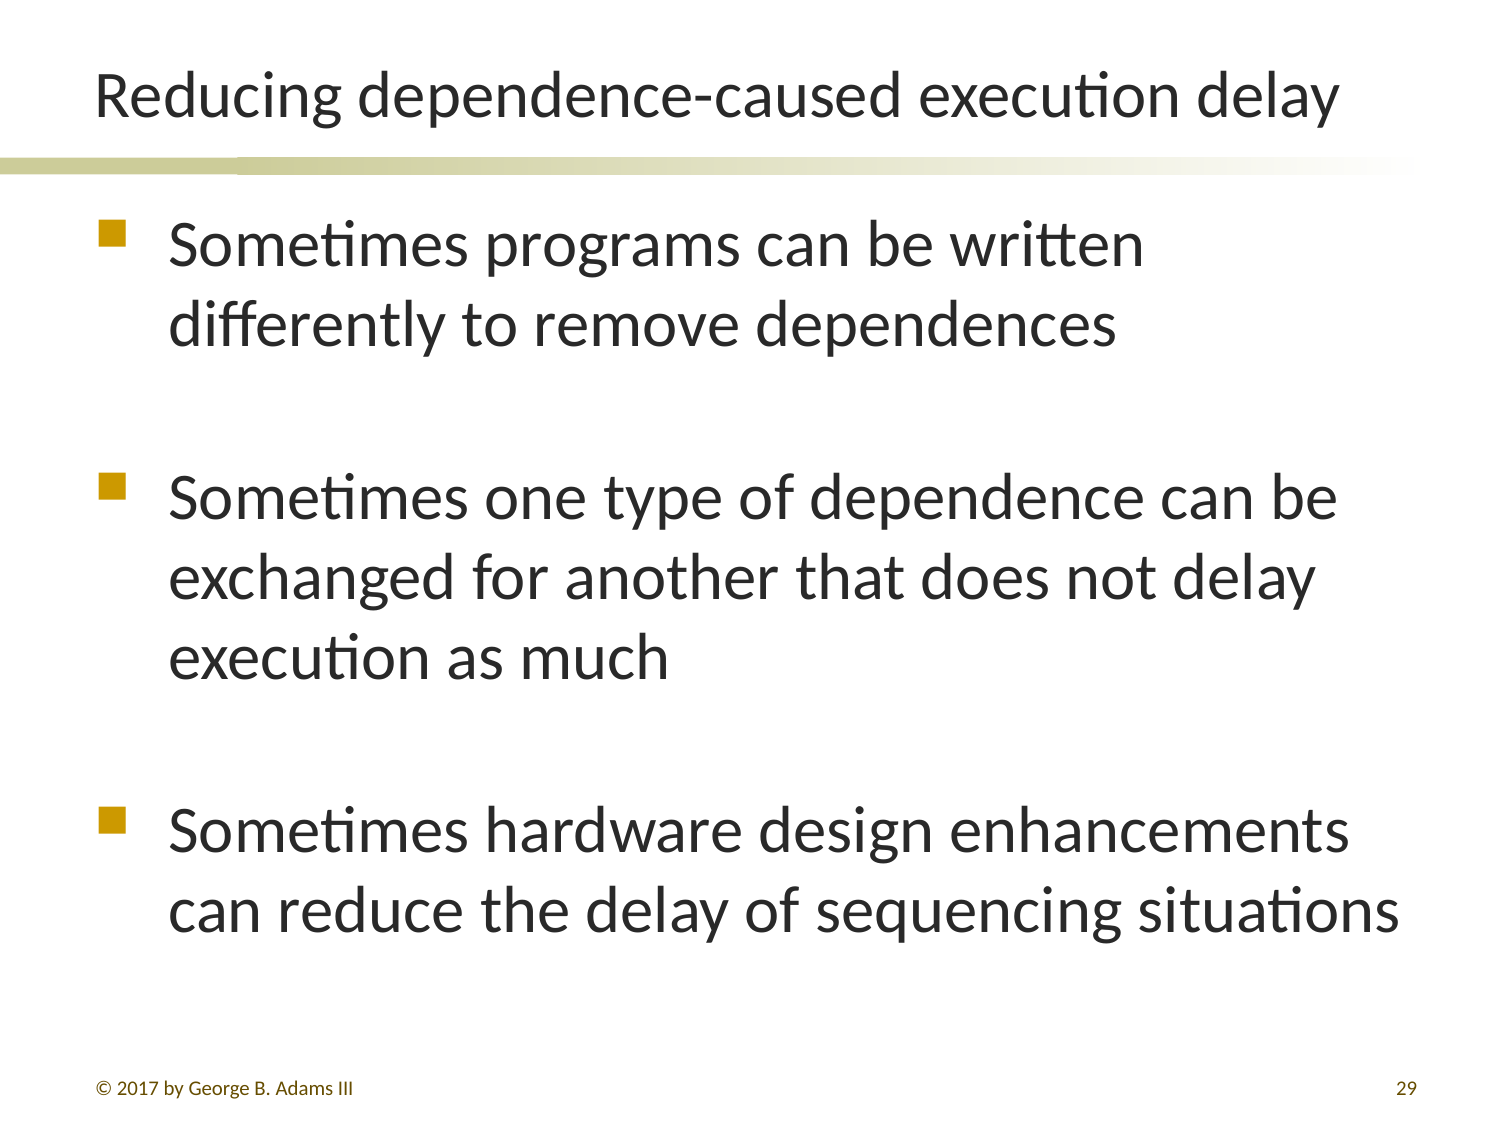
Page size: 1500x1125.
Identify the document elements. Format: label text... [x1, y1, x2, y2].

slide_number © 2017 by George B. Adams III [79, 1067, 406, 1099]
title Reducing dependence-caused execution delay [79, 15, 1432, 139]
list Sometimes programs can be written differently to remove dependences Sometimes one type of dependence can be exchanged for another that does not delay execution as much Sometimes hardware design enhancements can reduce the delay of sequencing situations [79, 192, 1433, 1000]
slide_number 29 [1119, 1067, 1433, 1099]
